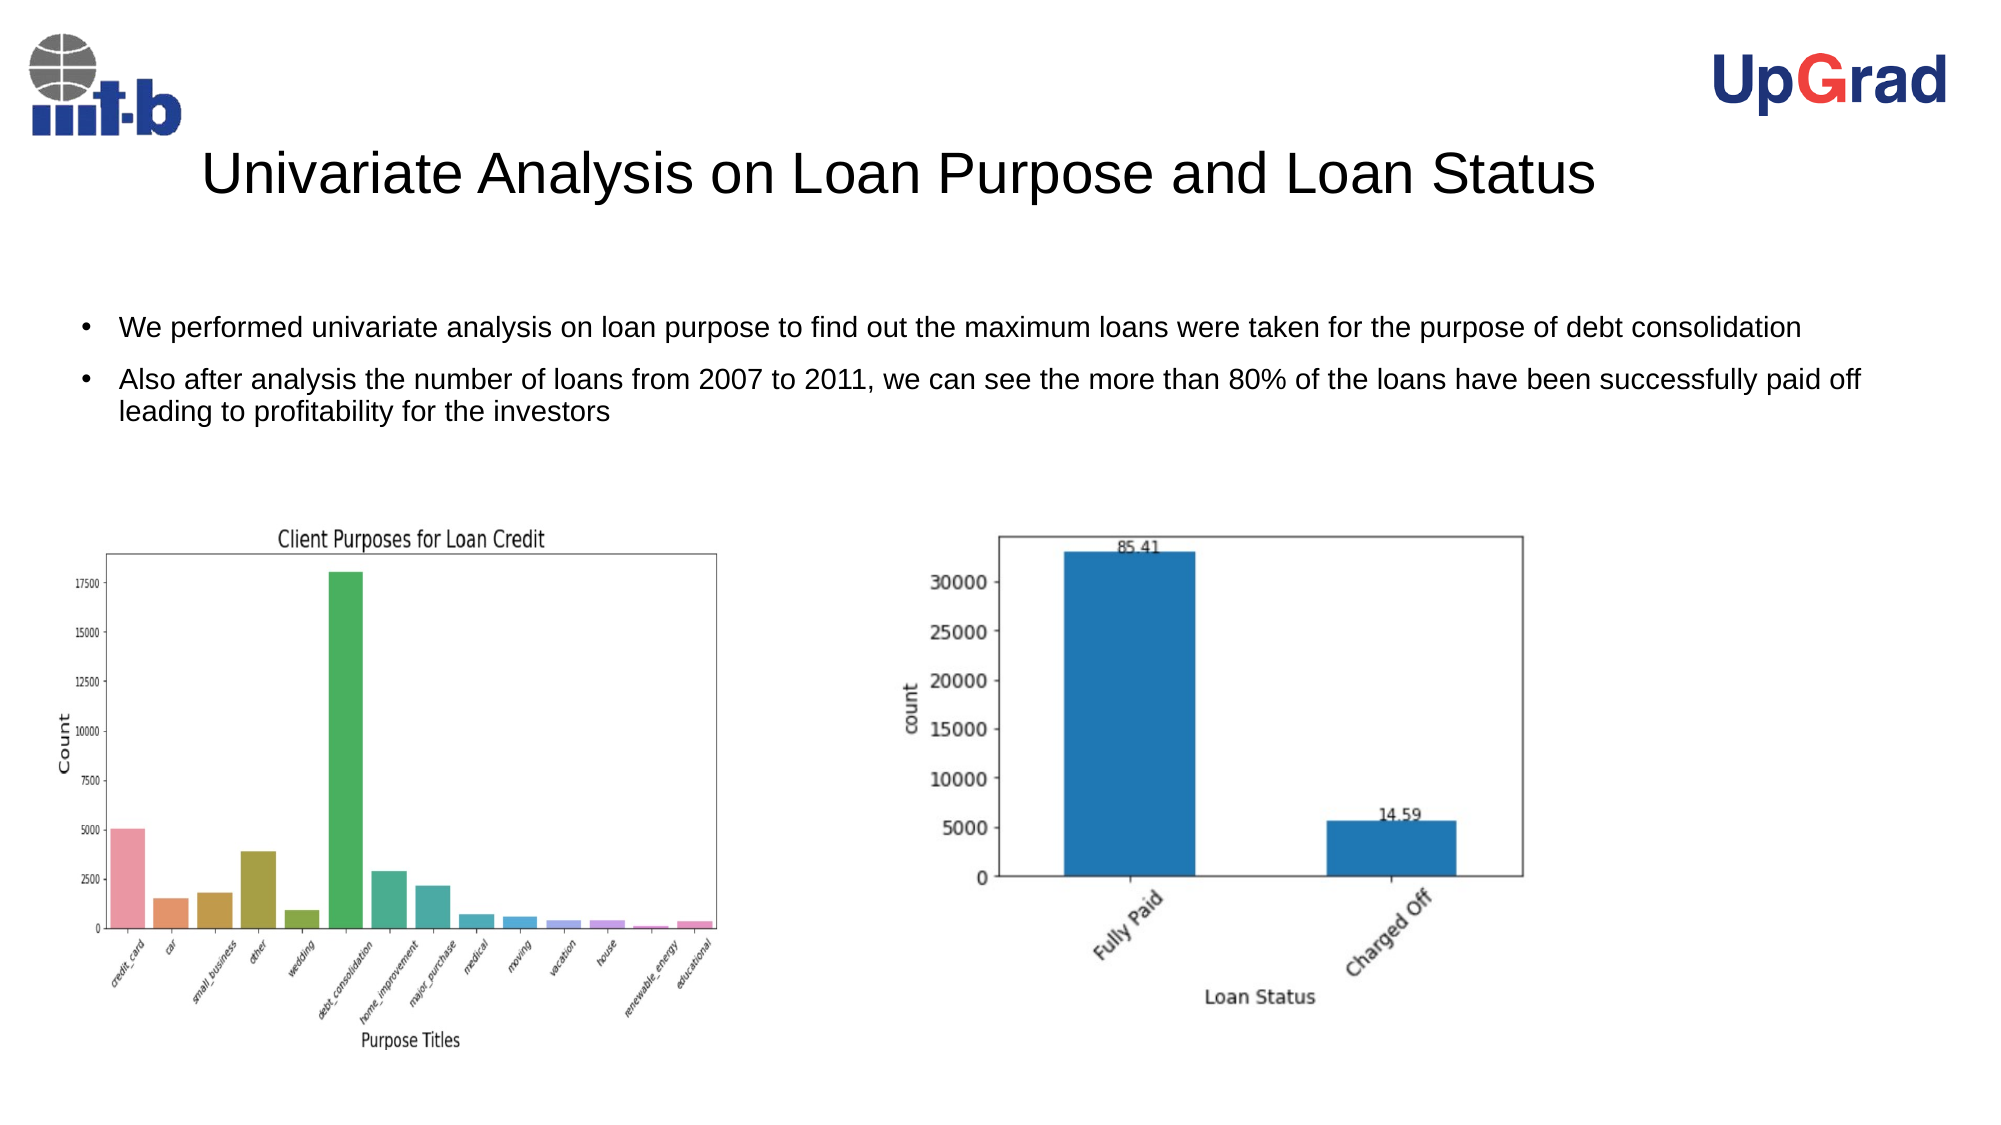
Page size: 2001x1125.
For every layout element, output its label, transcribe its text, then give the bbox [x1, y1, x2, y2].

picture [43, 524, 761, 1050]
picture [1714, 53, 1952, 116]
list We performed univariate analysis on loan purpose to find out the maximum loans were taken for the purpose of debt consolidation Also after analysis the number of loans from 2007 to 2011, we can see the more than 80% of the loans have been successfully paid off leading to profitability for the investors [66, 304, 1899, 1017]
picture [0, 29, 208, 163]
title Univariate Analysis on Loan Purpose and Loan Status [186, 104, 1715, 246]
picture [853, 524, 1605, 1010]
